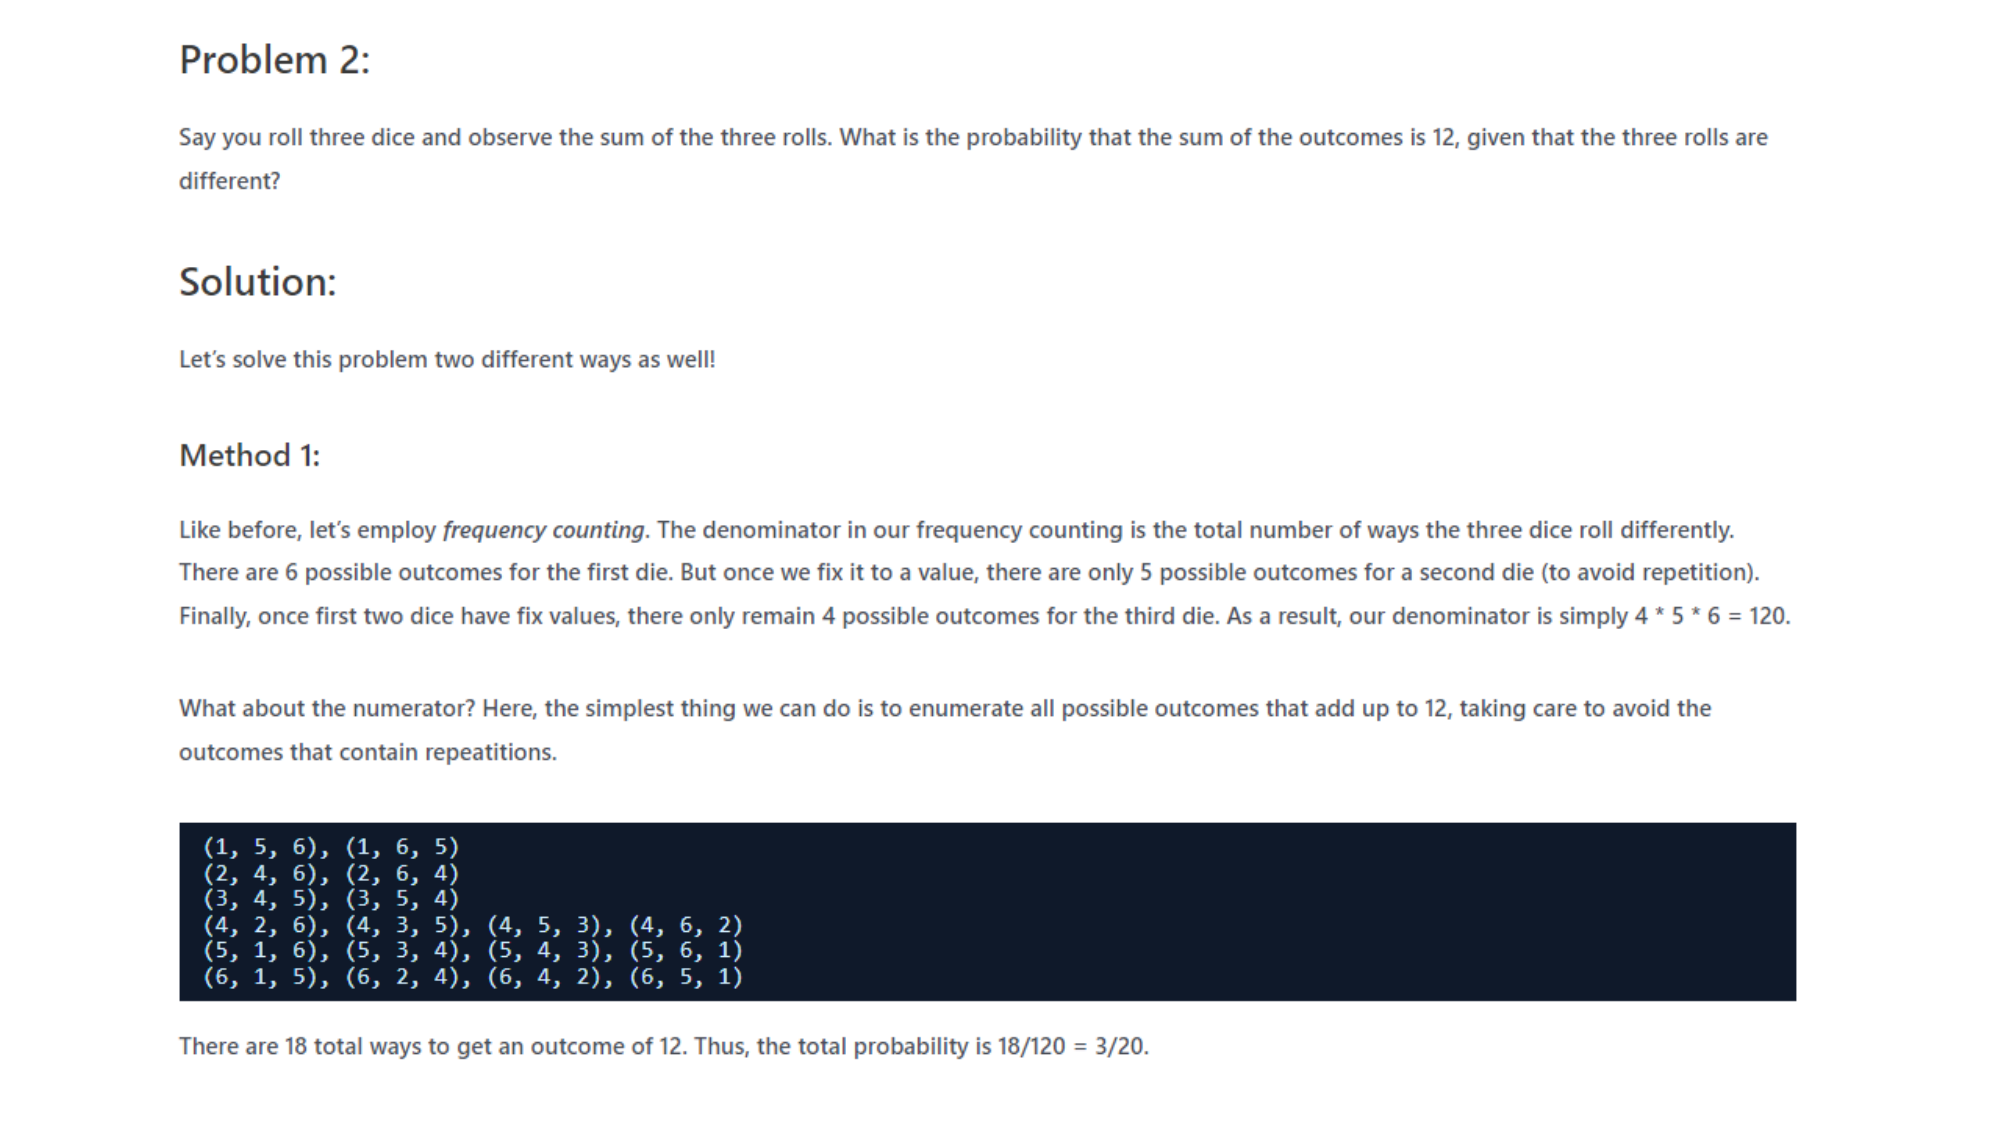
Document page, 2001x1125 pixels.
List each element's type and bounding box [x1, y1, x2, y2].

picture [158, 36, 1842, 1089]
